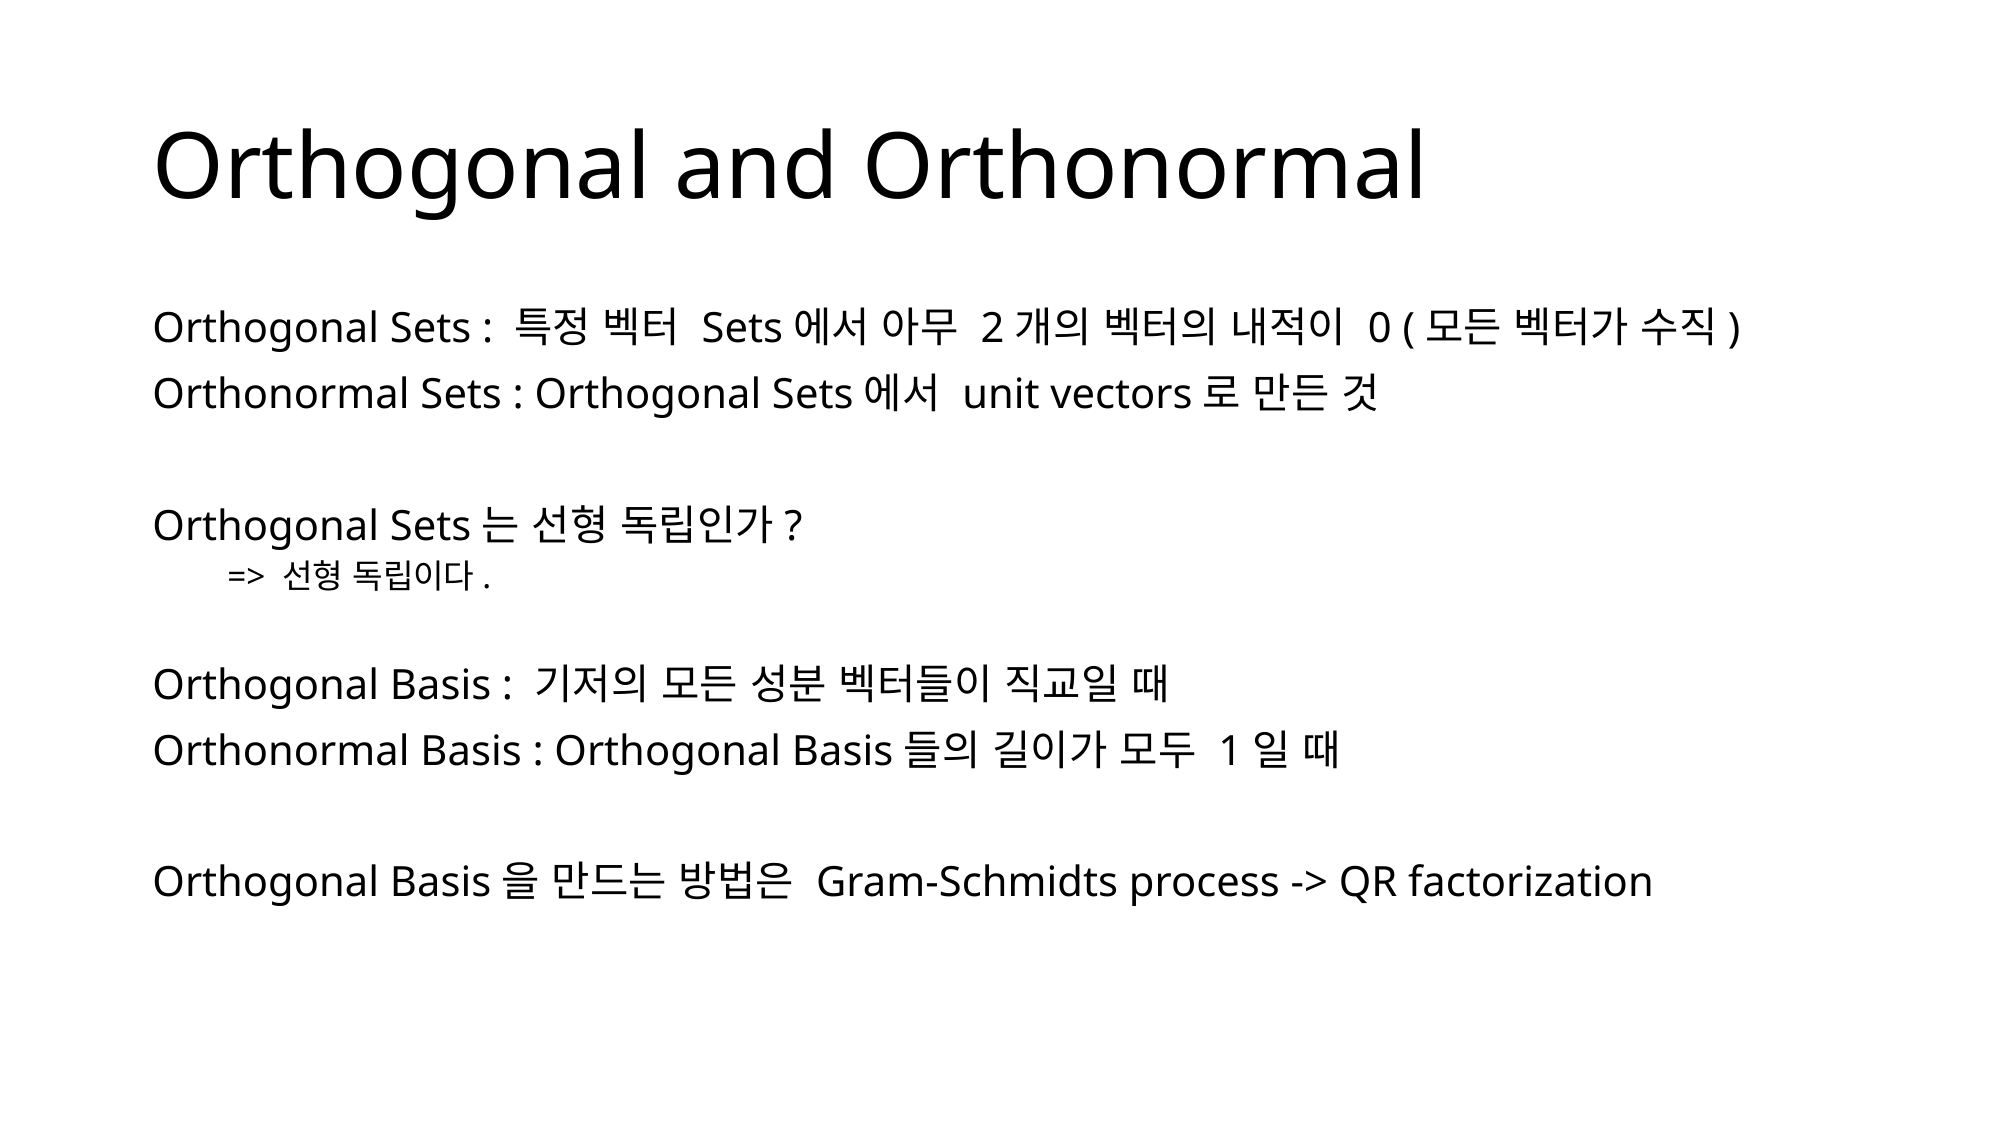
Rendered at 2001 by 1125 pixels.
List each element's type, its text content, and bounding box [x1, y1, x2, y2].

list Orthogonal Sets : 특정 벡터 Sets에서 아무 2개의 벡터의 내적이 0 (모든 벡터가 수직) Orthonormal Sets : Orthogonal Sets에서 unit vectors로 만든 것 Orthogonal Sets는 선형 독립인가? => 선형 독립이다. Orthogonal Basis : 기저의 모든 성분 벡터들이 직교일 때 Orthonormal Basis : Orthogonal Basis들의 길이가 모두 1일 때 Orthogonal Basis을 만드는 방법은 Gram-Schmidts process -> QR factorization [137, 299, 1863, 1014]
title Orthogonal and Orthonormal [137, 59, 1863, 278]
